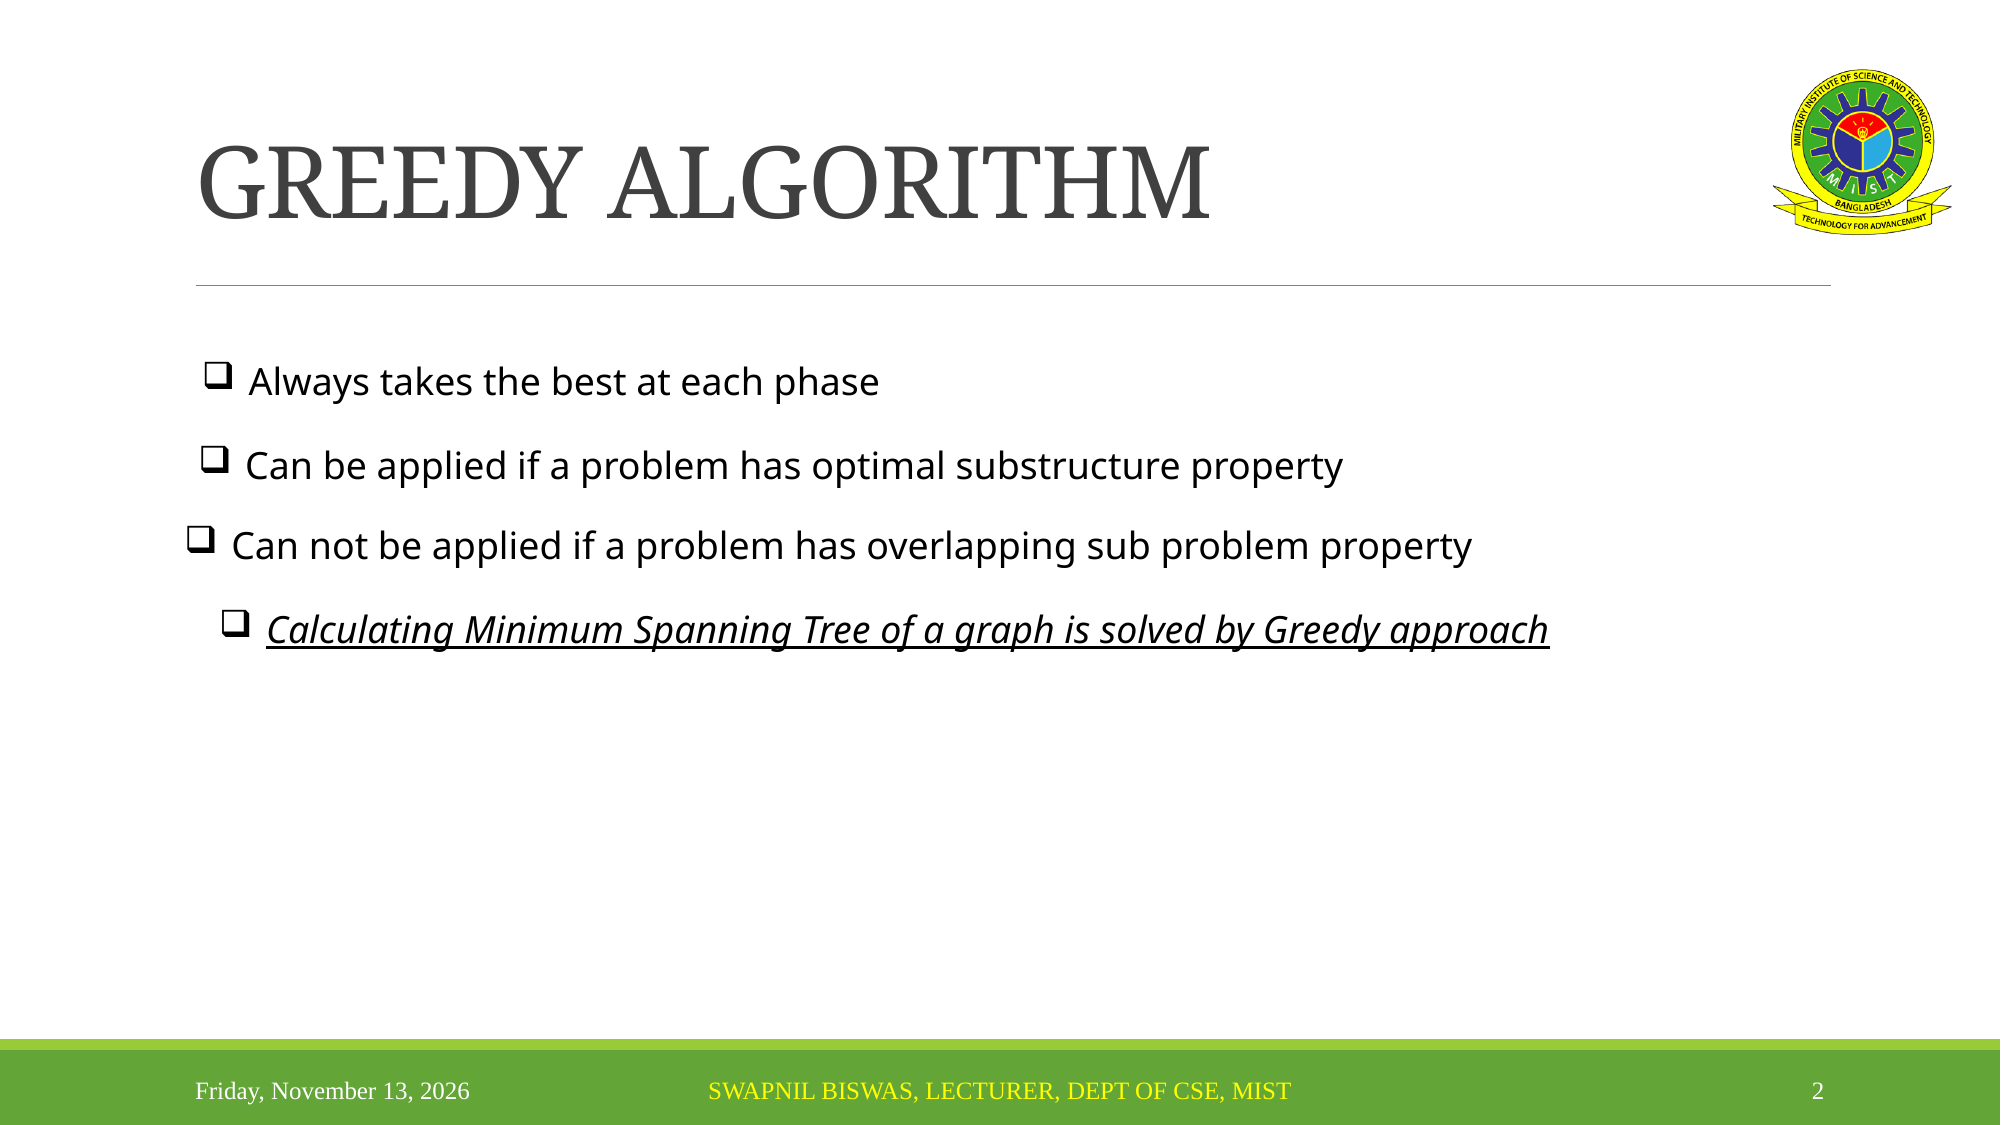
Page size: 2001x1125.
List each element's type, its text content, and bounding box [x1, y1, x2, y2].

slide_number 2 [1624, 1059, 1840, 1120]
picture [1830, 66, 1953, 238]
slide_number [180, 1059, 586, 1120]
text_box Can be applied if a problem has optimal substructure property [183, 434, 1360, 494]
text_box Calculating Minimum Spanning Tree of a graph is solved by Greedy approach [204, 598, 1565, 659]
text_box Always takes the best at each phase [187, 350, 896, 411]
footer Swapnil Biswas, Lecturer, Dept of CSE, MIST [604, 1059, 1396, 1120]
title GREEDY ALGORITHM [180, 8, 1830, 247]
text_box Can not be applied if a problem has overlapping sub problem property [169, 514, 1489, 575]
